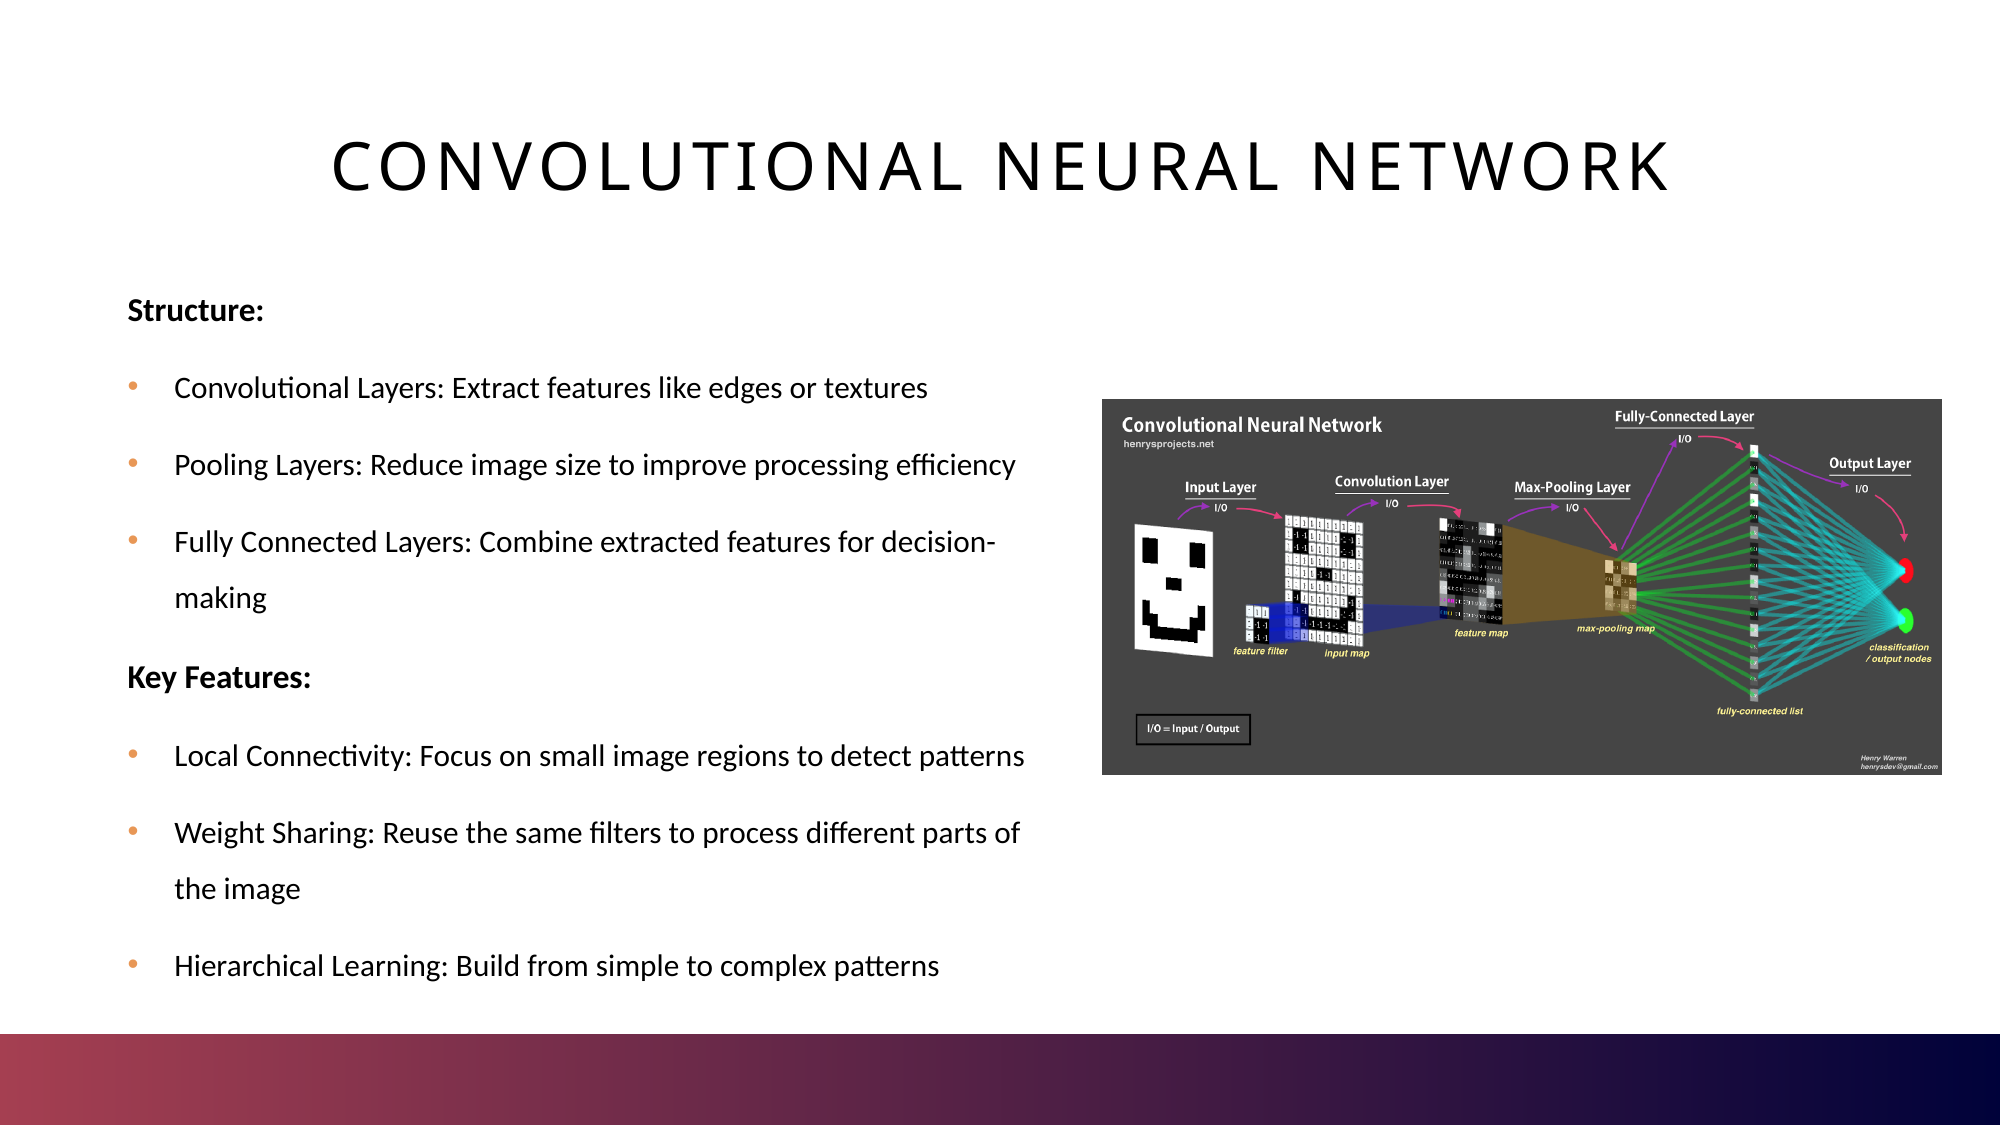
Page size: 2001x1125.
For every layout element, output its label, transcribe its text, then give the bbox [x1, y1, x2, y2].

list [1101, 399, 1943, 776]
title CONVOLUTIONAL NEURAL NETWORK [137, 60, 1863, 278]
list Structure: Convolutional Layers: Extract features like edges or textures Pooling Layers: Reduce image size to improve processing efficiency Fully Connected Layers: Combine extracted features for decision-making Key Features: Local Connectivity: Focus on small image regions to detect patterns Weight Sharing: Reuse the same filters to process different parts of the image Hierarchical Learning: Build from simple to complex patterns [112, 260, 1068, 1037]
